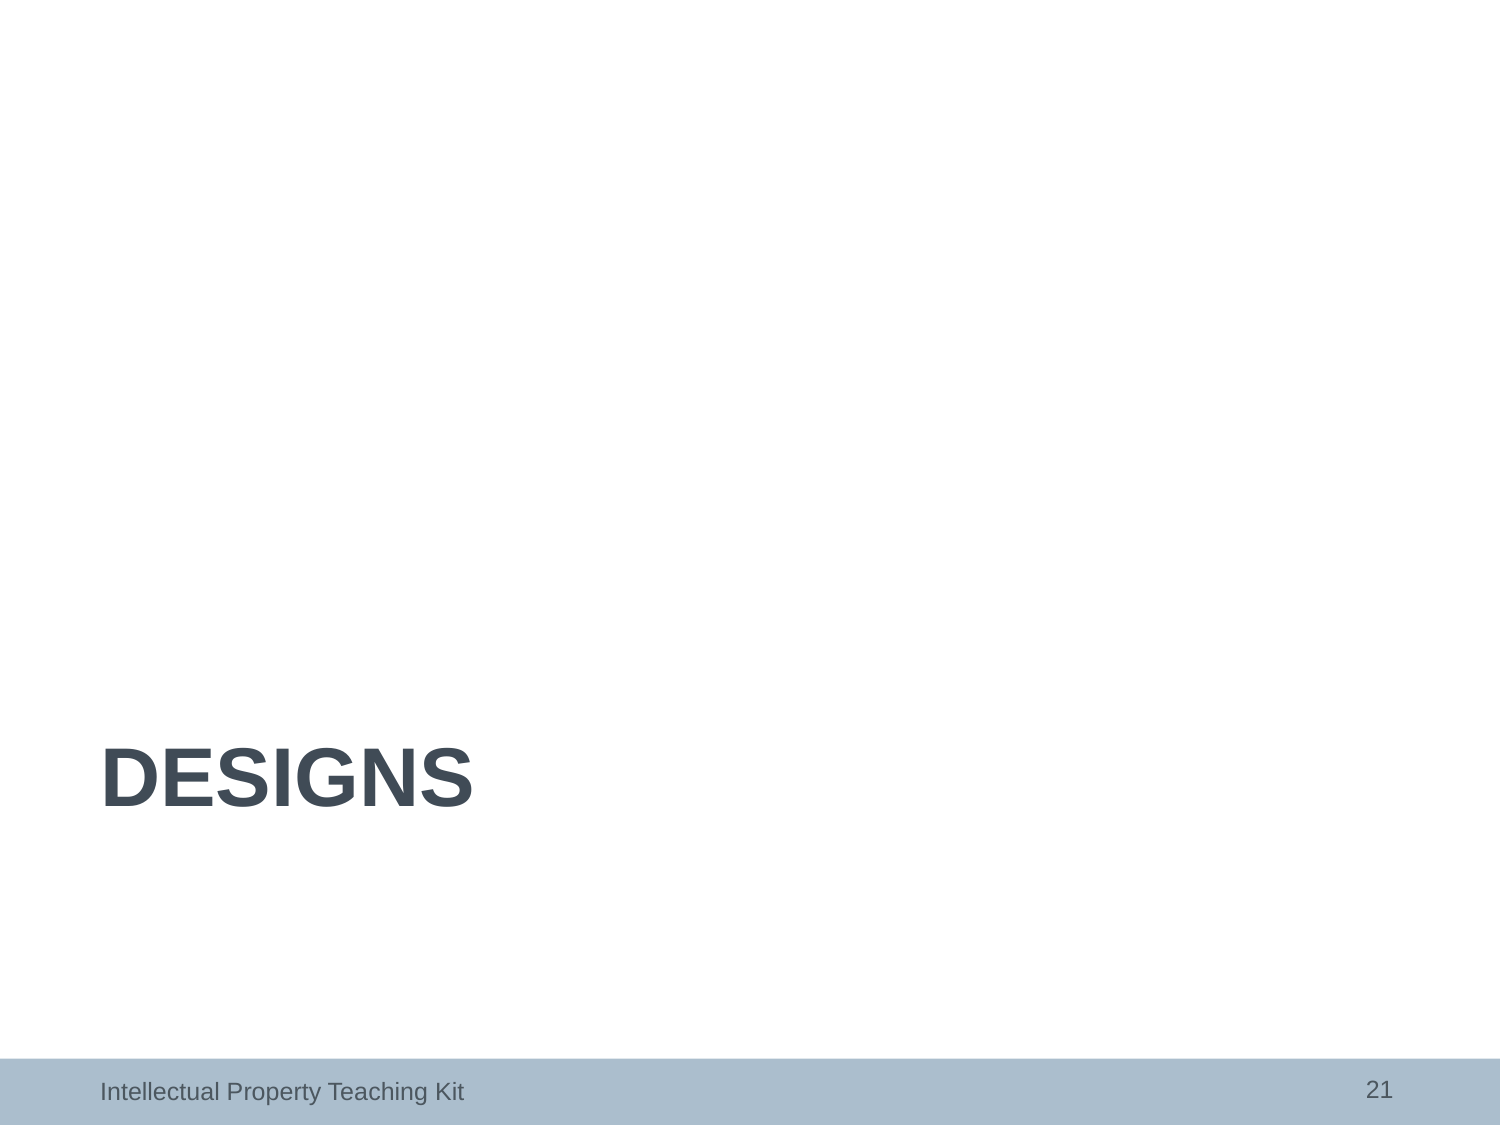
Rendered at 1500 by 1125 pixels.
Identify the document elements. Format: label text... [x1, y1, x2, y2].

text_box 21 [1269, 1070, 1394, 1106]
title Designs [100, 722, 1394, 947]
footer Intellectual Property Teaching Kit [100, 1074, 988, 1125]
